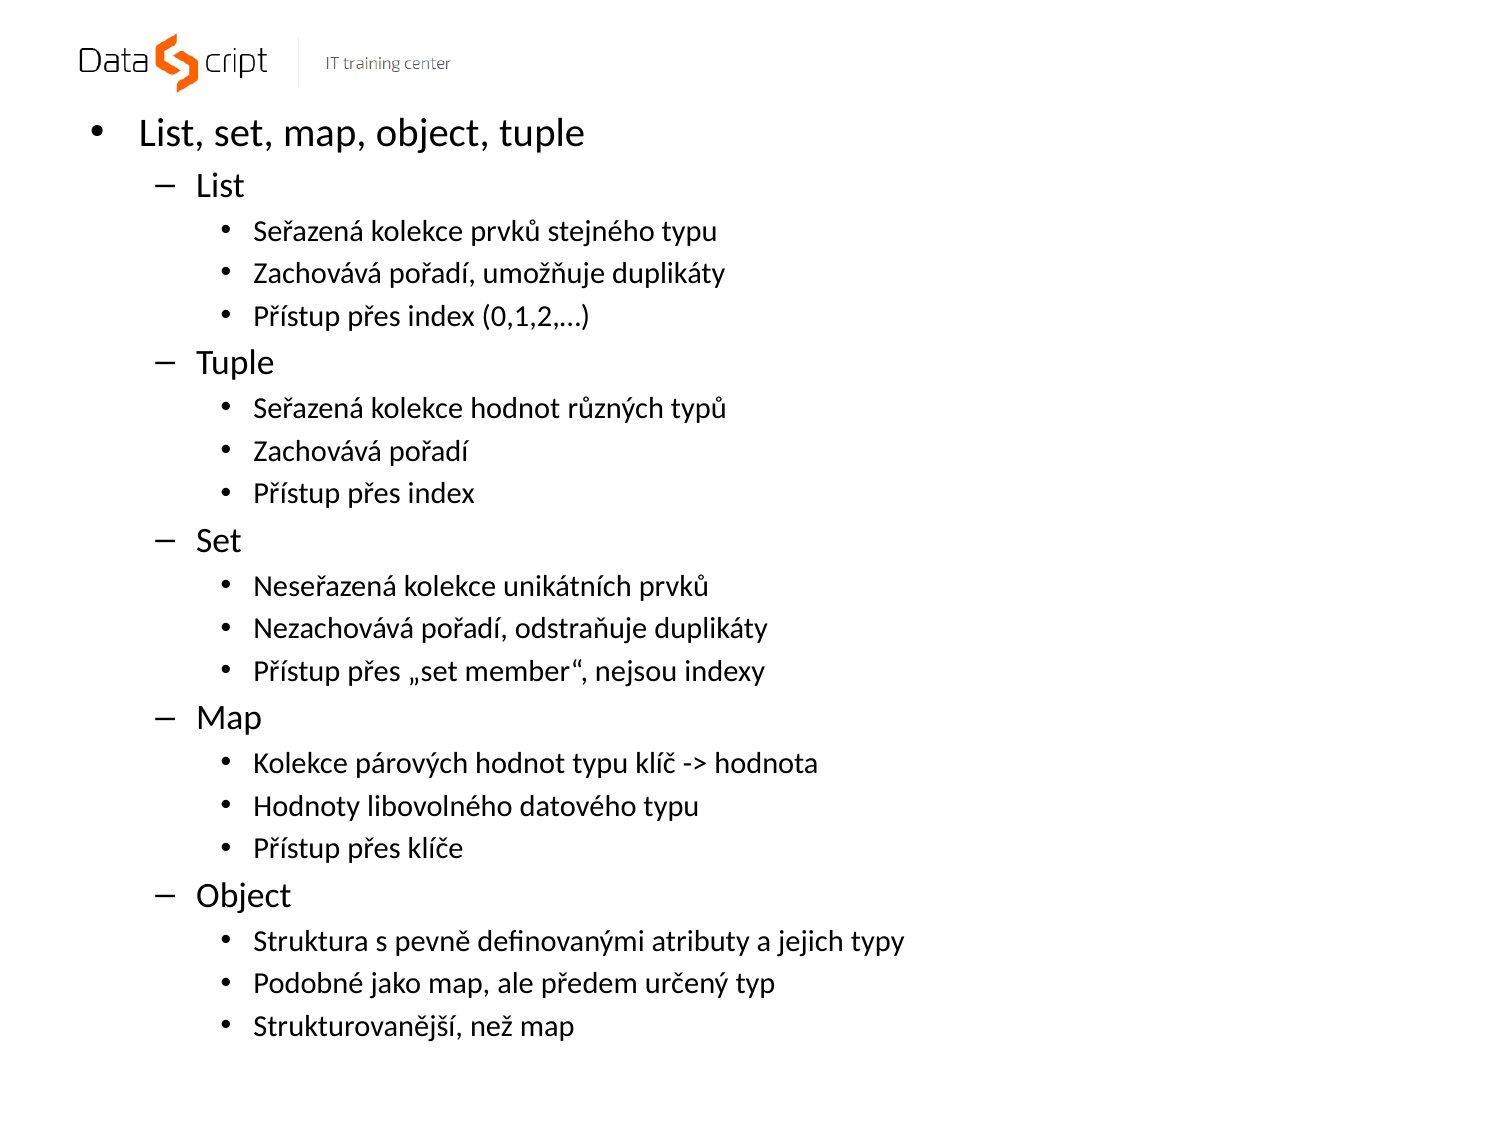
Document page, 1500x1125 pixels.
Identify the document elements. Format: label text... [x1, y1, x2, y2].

list List, set, map, object, tuple List Seřazená kolekce prvků stejného typu Zachovává pořadí, umožňuje duplikáty Přístup přes index (0,1,2,…) Tuple Seřazená kolekce hodnot různých typů Zachovává pořadí Přístup přes index Set Neseřazená kolekce unikátních prvků Nezachovává pořadí, odstraňuje duplikáty Přístup přes „set member“, nejsou indexy Map Kolekce párových hodnot typu klíč -> hodnota Hodnoty libovolného datového typu Přístup přes klíče Object Struktura s pevně definovanými atributy a jejich typy Podobné jako map, ale předem určený typ Strukturovanější, než map [75, 98, 1425, 1059]
picture [74, 26, 455, 99]
